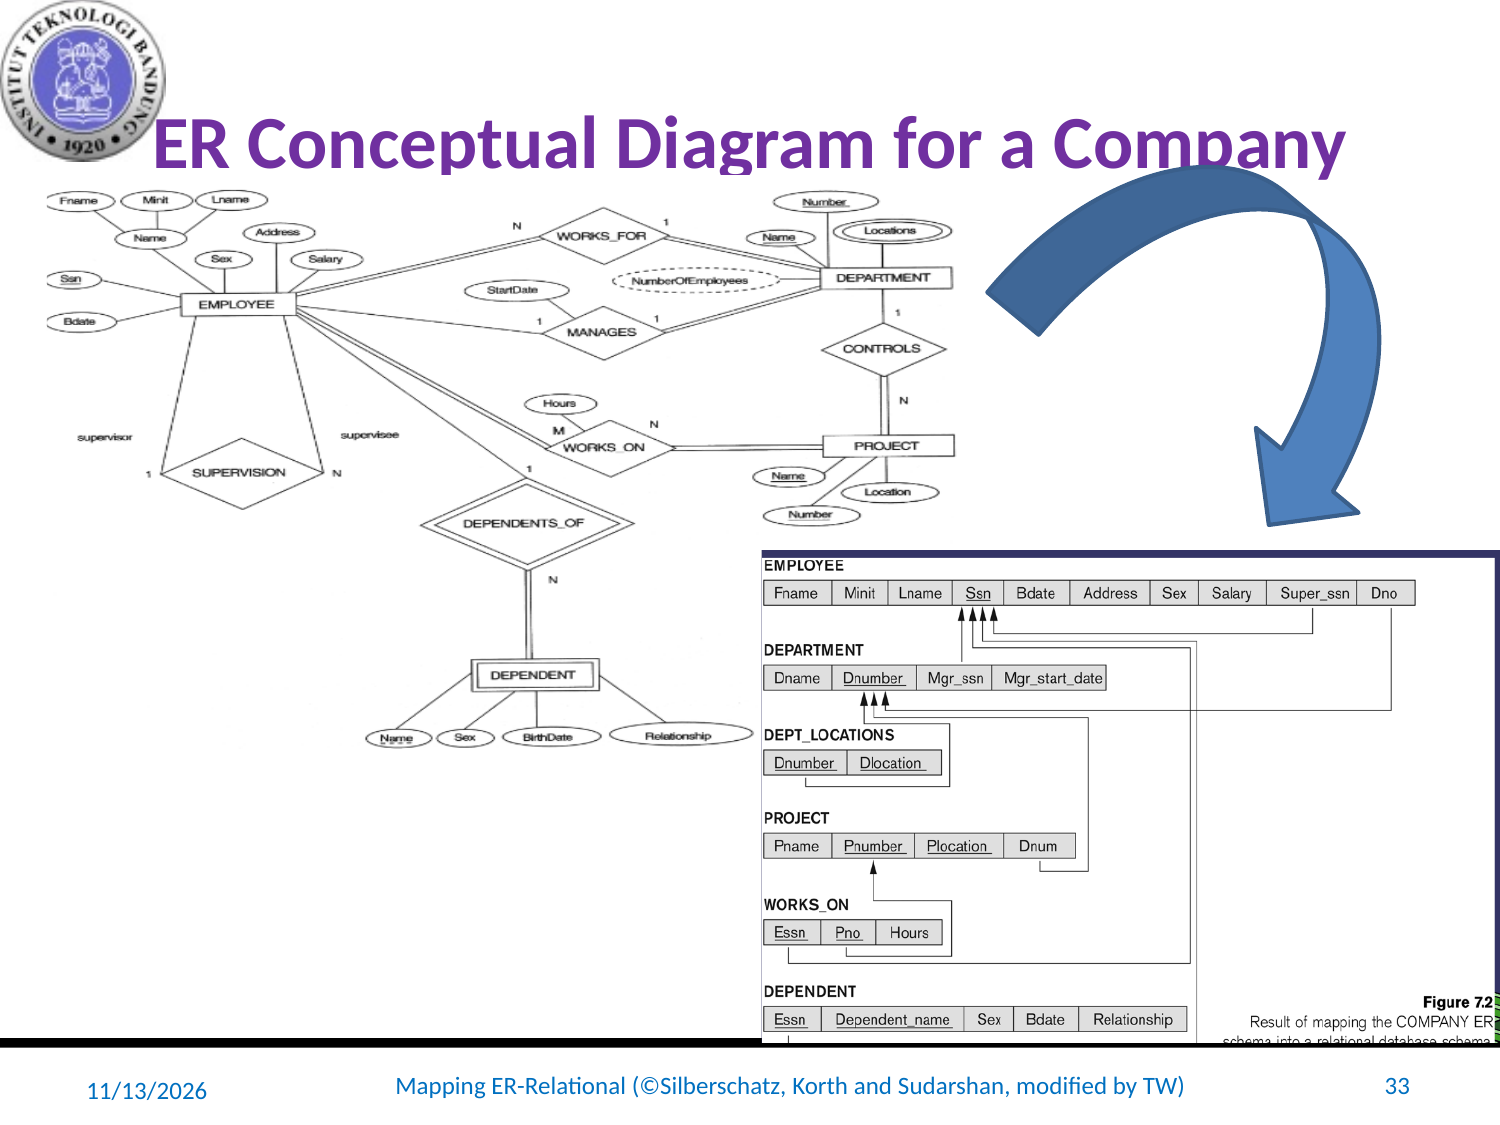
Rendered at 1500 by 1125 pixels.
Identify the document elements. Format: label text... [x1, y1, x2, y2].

slide_number 33 [1359, 1054, 1425, 1115]
footer Mapping ER-Relational (©Silberschatz, Korth and Sudarshan, modified by TW) [246, 1054, 1336, 1115]
title ER Conceptual Diagram for a Company [75, 45, 1425, 233]
text_box [985, 164, 1382, 528]
picture [0, 0, 166, 162]
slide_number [58, 1054, 223, 1125]
picture [46, 175, 962, 751]
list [761, 550, 1500, 1044]
